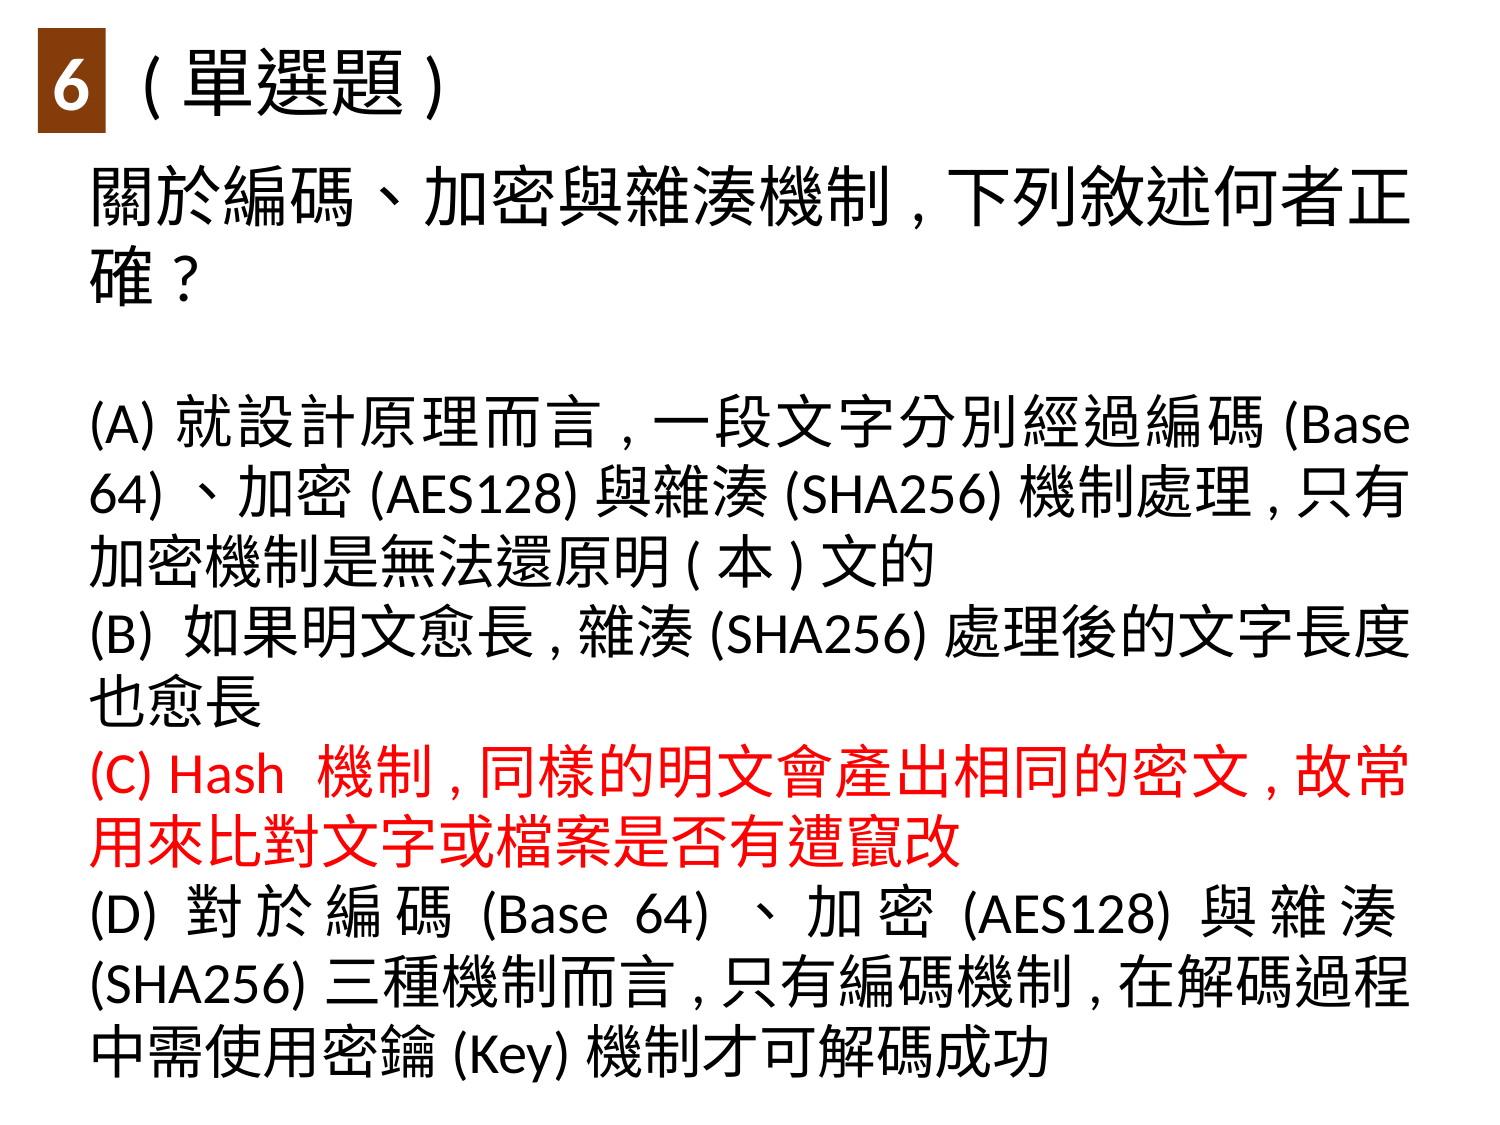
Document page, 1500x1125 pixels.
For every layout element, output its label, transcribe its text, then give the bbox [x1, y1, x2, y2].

text_box (單選題) [125, 28, 461, 133]
text_box 關於編碼、加密與雜湊機制,下列敘述何者正確? (A)就設計原理而言,一段文字分別經過編碼(Base 64)、加密(AES128)與雜湊(SHA256)機制處理,只有加密機制是無法還原明(本)文的 (B) 如果明文愈長,雜湊(SHA256)處理後的文字長度也愈長 (C) Hash 機制,同樣的明文會產出相同的密文,故常用來比對文字或檔案是否有遭竄改 (D)對於編碼(Base 64)、加密(AES128)與雜湊(SHA256)三種機制而言,只有編碼機制,在解碼過程中需使用密鑰(Key)機制才可解碼成功 [73, 147, 1427, 1093]
text_box 6 [37, 28, 106, 133]
